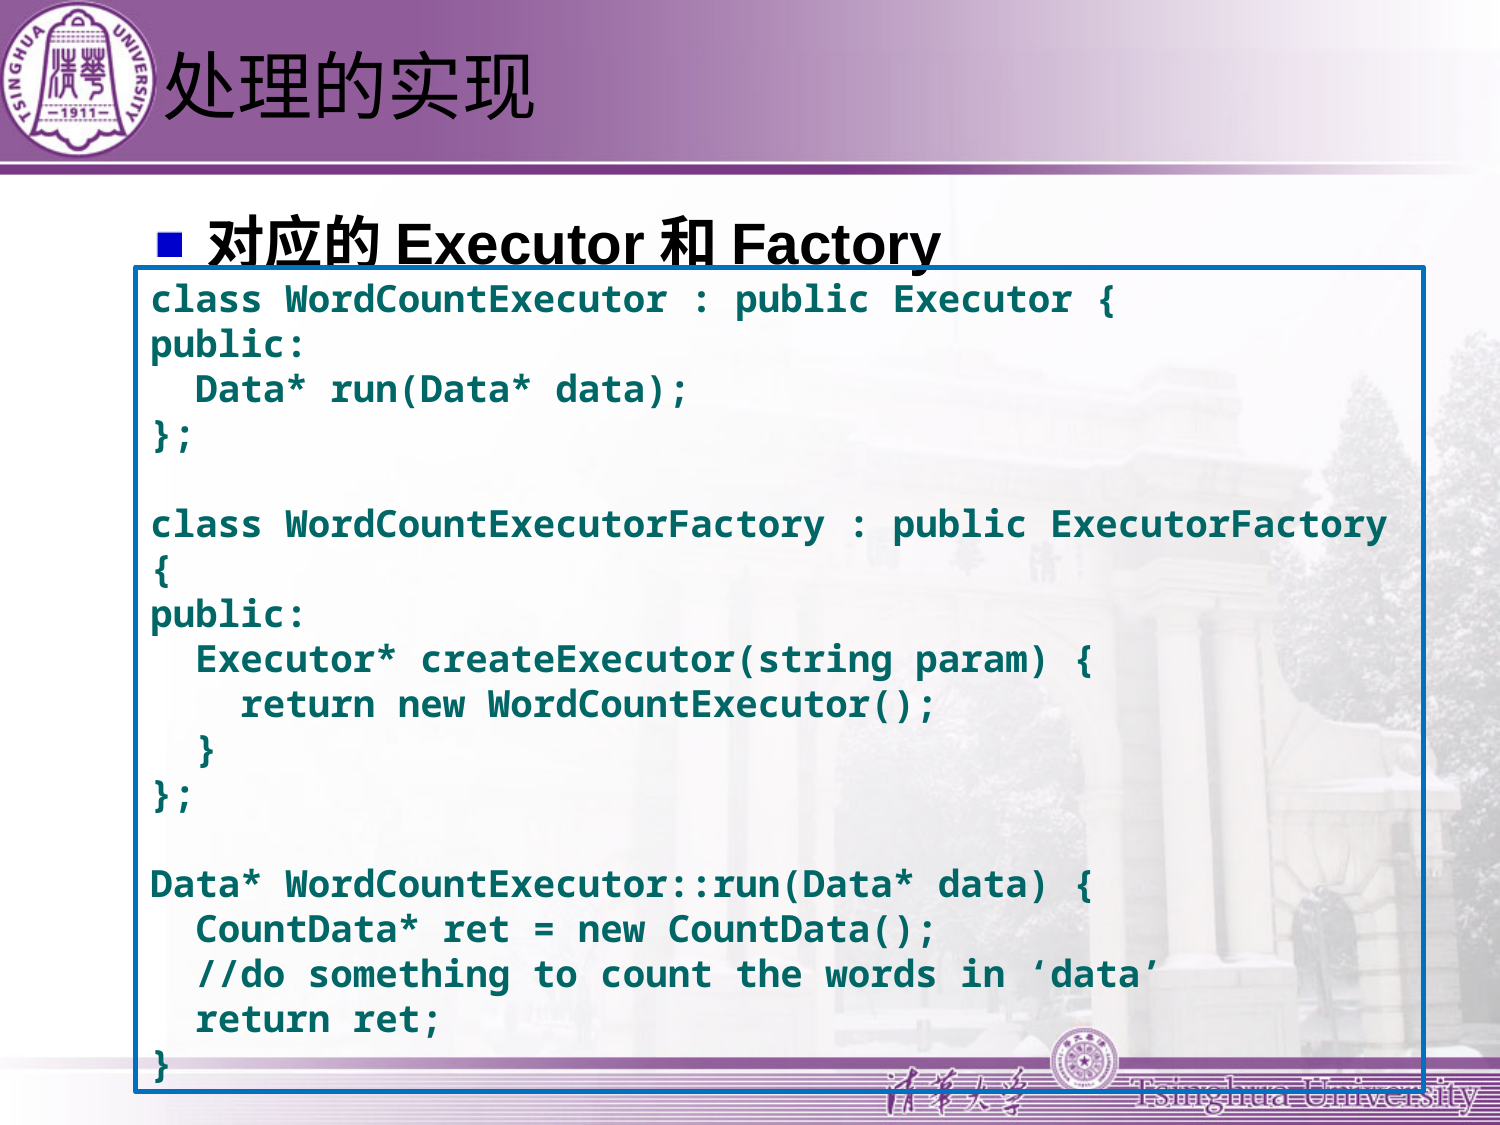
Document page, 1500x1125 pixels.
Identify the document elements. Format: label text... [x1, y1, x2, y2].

list 对应的Executor和Factory [135, 184, 1436, 1047]
text_box class WordCountExecutor : public Executor { public: Data* run(Data* data); }; class WordCountExecutorFactory : public ExecutorFactory { public: Executor* createExecutor(string param) { return new WordCountExecutor(); } }; Data* WordCountExecutor::run(Data* data) { CountData* ret = new CountData(); //do something to count the words in ‘data’ return ret; } [135, 267, 1424, 1092]
title 处理的实现 [147, 19, 1500, 149]
picture [0, 0, 1500, 1125]
